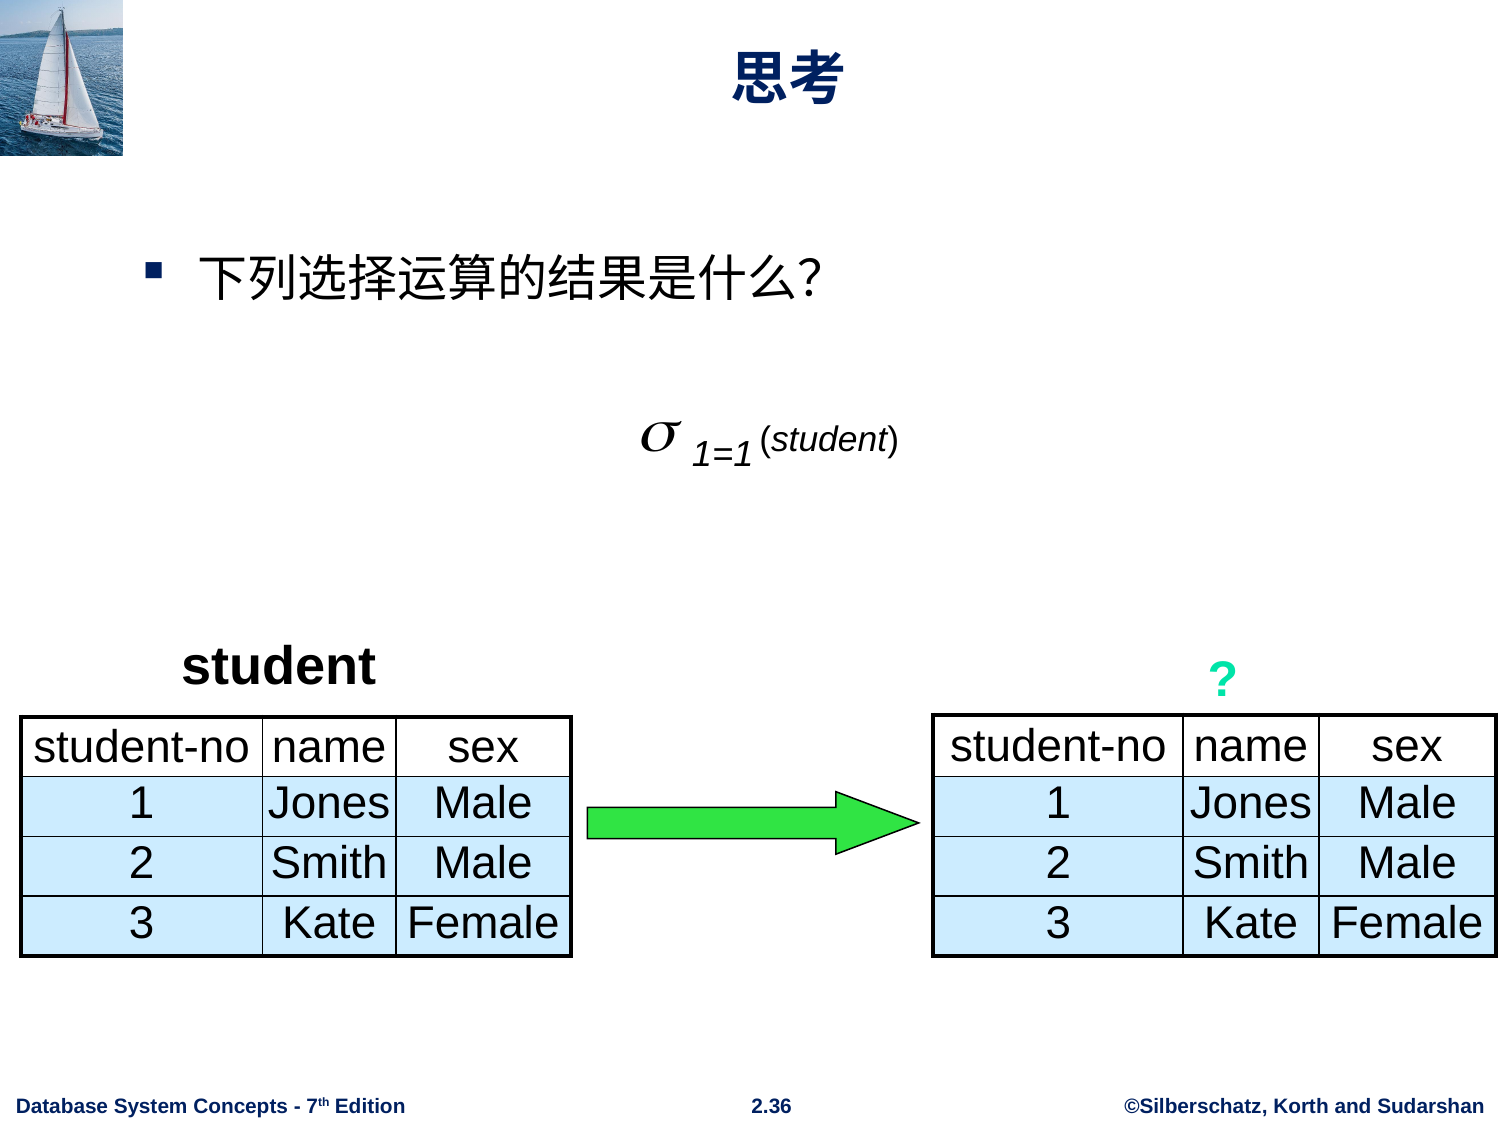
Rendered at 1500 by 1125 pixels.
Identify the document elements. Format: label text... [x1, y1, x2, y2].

table_cell 3 [935, 897, 1182, 954]
picture [0, 0, 123, 156]
table_header name [263, 719, 395, 776]
table_header sex [397, 719, 569, 776]
table_cell Male [397, 777, 569, 836]
table_cell 1 [935, 777, 1182, 836]
table_cell 2 [23, 837, 262, 895]
text_box ? [1072, 639, 1373, 715]
table_cell Male [1320, 837, 1494, 895]
table_cell Jones [1184, 777, 1318, 836]
text_box [587, 791, 919, 855]
table_cell Female [397, 897, 569, 954]
table_header name [1184, 717, 1318, 776]
table_cell 2 [935, 837, 1182, 895]
table_cell Jones [263, 777, 395, 836]
table_header student-no [935, 717, 1182, 776]
table_header sex [1320, 717, 1494, 776]
title 思考 [125, 18, 1452, 120]
table_cell Male [397, 837, 569, 895]
table_cell Female [1320, 897, 1494, 954]
table_cell 3 [23, 897, 262, 954]
table_header student-no [23, 719, 262, 776]
table_cell Smith [263, 837, 395, 895]
list 下列选择运算的结果是什么？  1=1 (student) [126, 179, 1391, 984]
text_box student [129, 622, 430, 703]
table_cell Male [1320, 777, 1494, 836]
table_cell Kate [263, 897, 395, 954]
table_cell 1 [23, 777, 262, 836]
table_cell Kate [1184, 897, 1318, 954]
table_cell Smith [1184, 837, 1318, 895]
